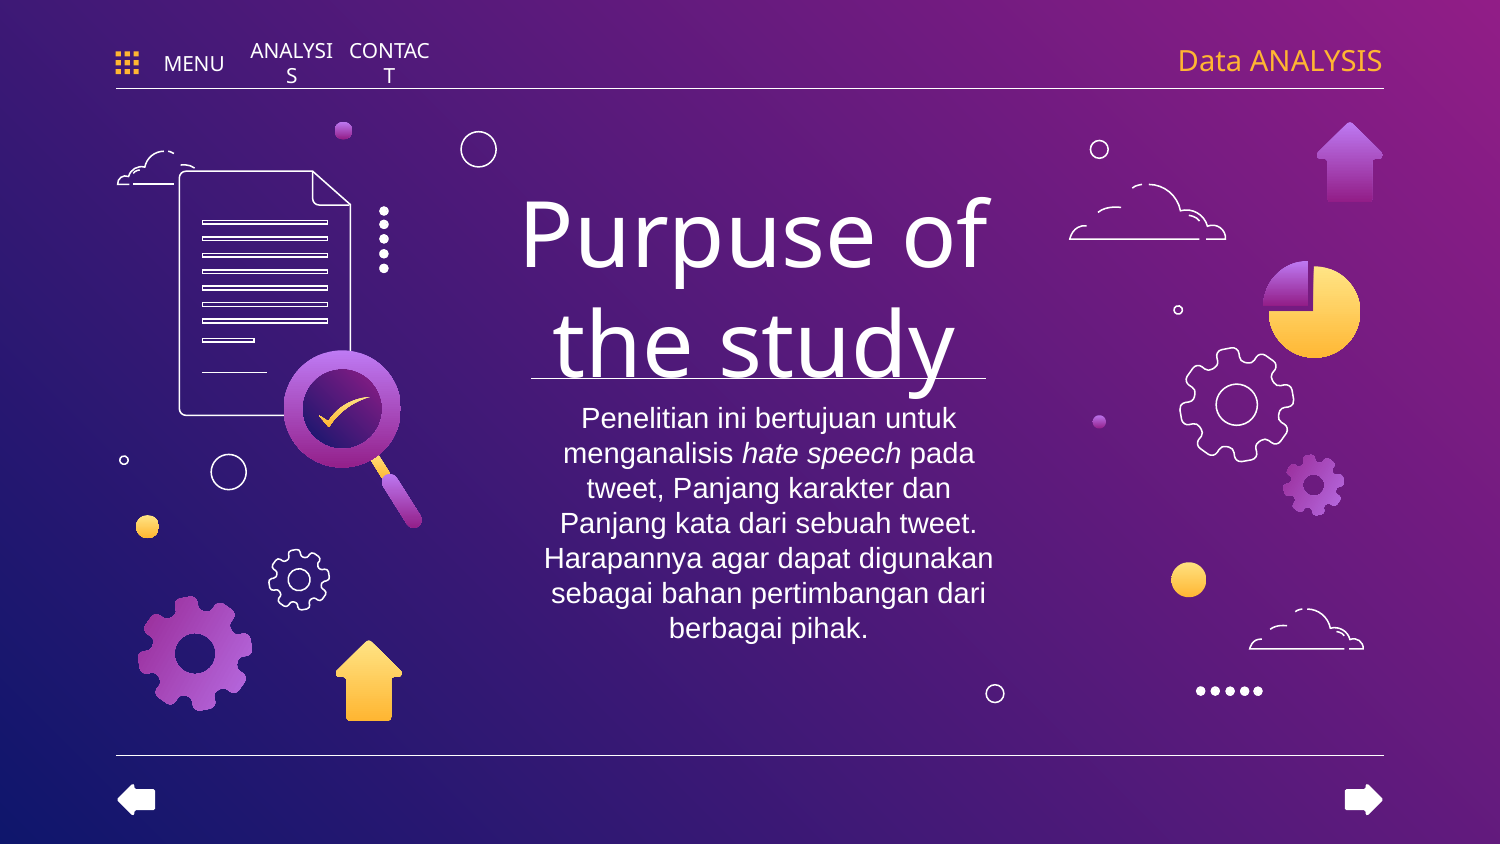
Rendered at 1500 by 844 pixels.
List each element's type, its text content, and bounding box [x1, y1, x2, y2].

text_box [1171, 562, 1207, 598]
text_box [1344, 784, 1383, 816]
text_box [378, 206, 390, 273]
text_box [138, 596, 252, 711]
text_box [117, 784, 156, 816]
text_box [1283, 454, 1344, 516]
text_box [1179, 347, 1294, 462]
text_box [278, 350, 423, 530]
text_box [1317, 122, 1383, 203]
text_box [334, 121, 353, 140]
text_box [335, 640, 402, 721]
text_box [1263, 260, 1365, 362]
text_box [136, 515, 160, 539]
text_box ANALYSIS [248, 45, 335, 81]
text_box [1223, 658, 1235, 724]
text_box CONTACT [346, 45, 433, 81]
text_box [1092, 415, 1106, 429]
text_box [115, 50, 139, 75]
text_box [179, 170, 351, 416]
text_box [116, 150, 195, 185]
subtitle Penelitian ini bertujuan untuk menganalisis hate speech pada tweet, Panjang karakter dan Panjang kata dari sebuah tweet. Harapannya agar dapat digunakan sebagai bahan pertimbangan dari berbagai pihak. [515, 384, 1023, 528]
title Purpuse of the study [500, 181, 1008, 390]
text_box [268, 549, 330, 610]
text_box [1069, 184, 1227, 240]
text_box MENU [151, 45, 237, 81]
text_box Data ANALYSIS [1158, 34, 1383, 85]
text_box [109, 45, 145, 81]
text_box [1249, 608, 1365, 650]
